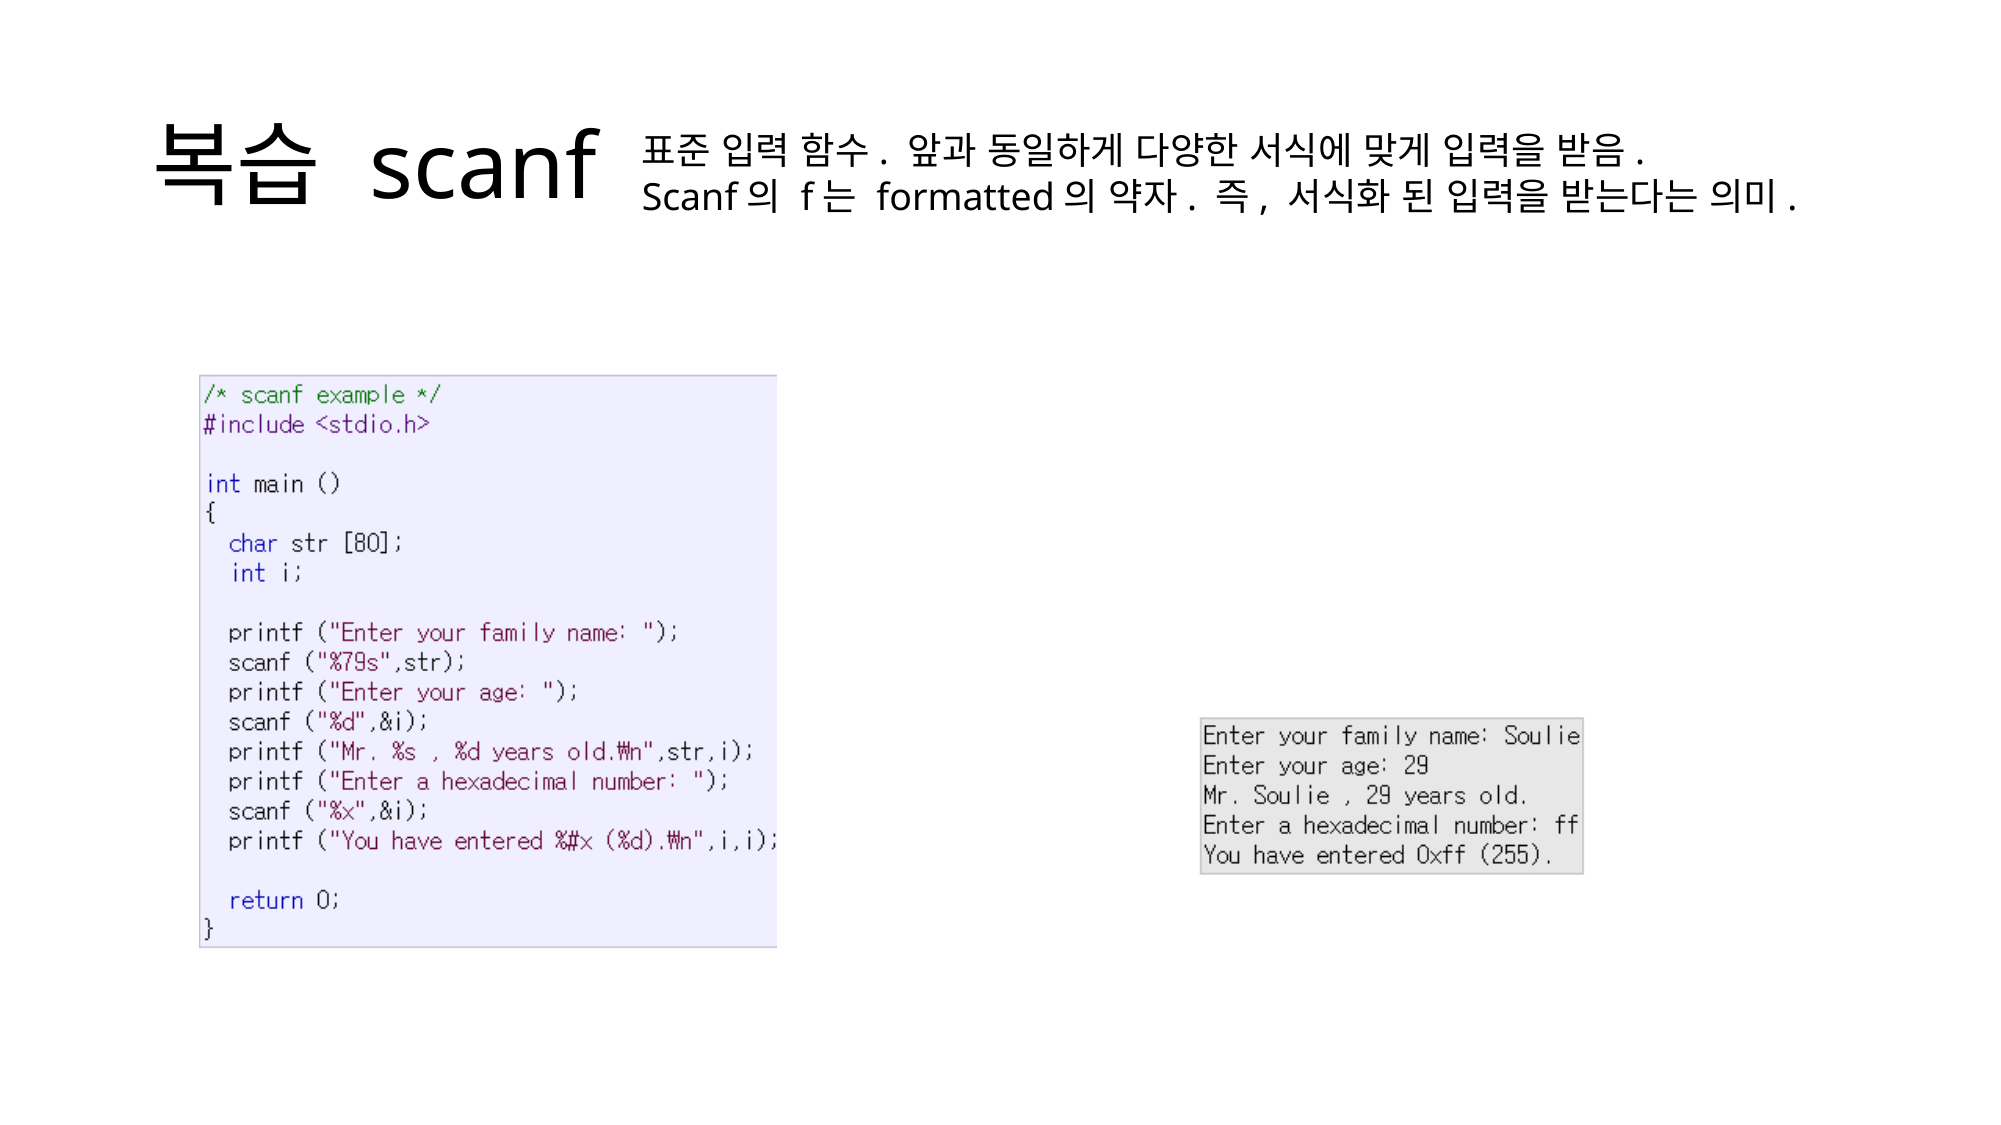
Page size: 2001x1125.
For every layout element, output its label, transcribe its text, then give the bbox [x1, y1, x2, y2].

picture [1194, 713, 1592, 878]
title 복습 scanf [137, 59, 1863, 278]
text_box 표준 입력 함수. 앞과 동일하게 다양한 서식에 맞게 입력을 받음. Scanf의 f는 formatted의 약자. 즉, 서식화 된 입력을 받는다는 의미. [627, 120, 1813, 225]
picture [199, 372, 777, 956]
